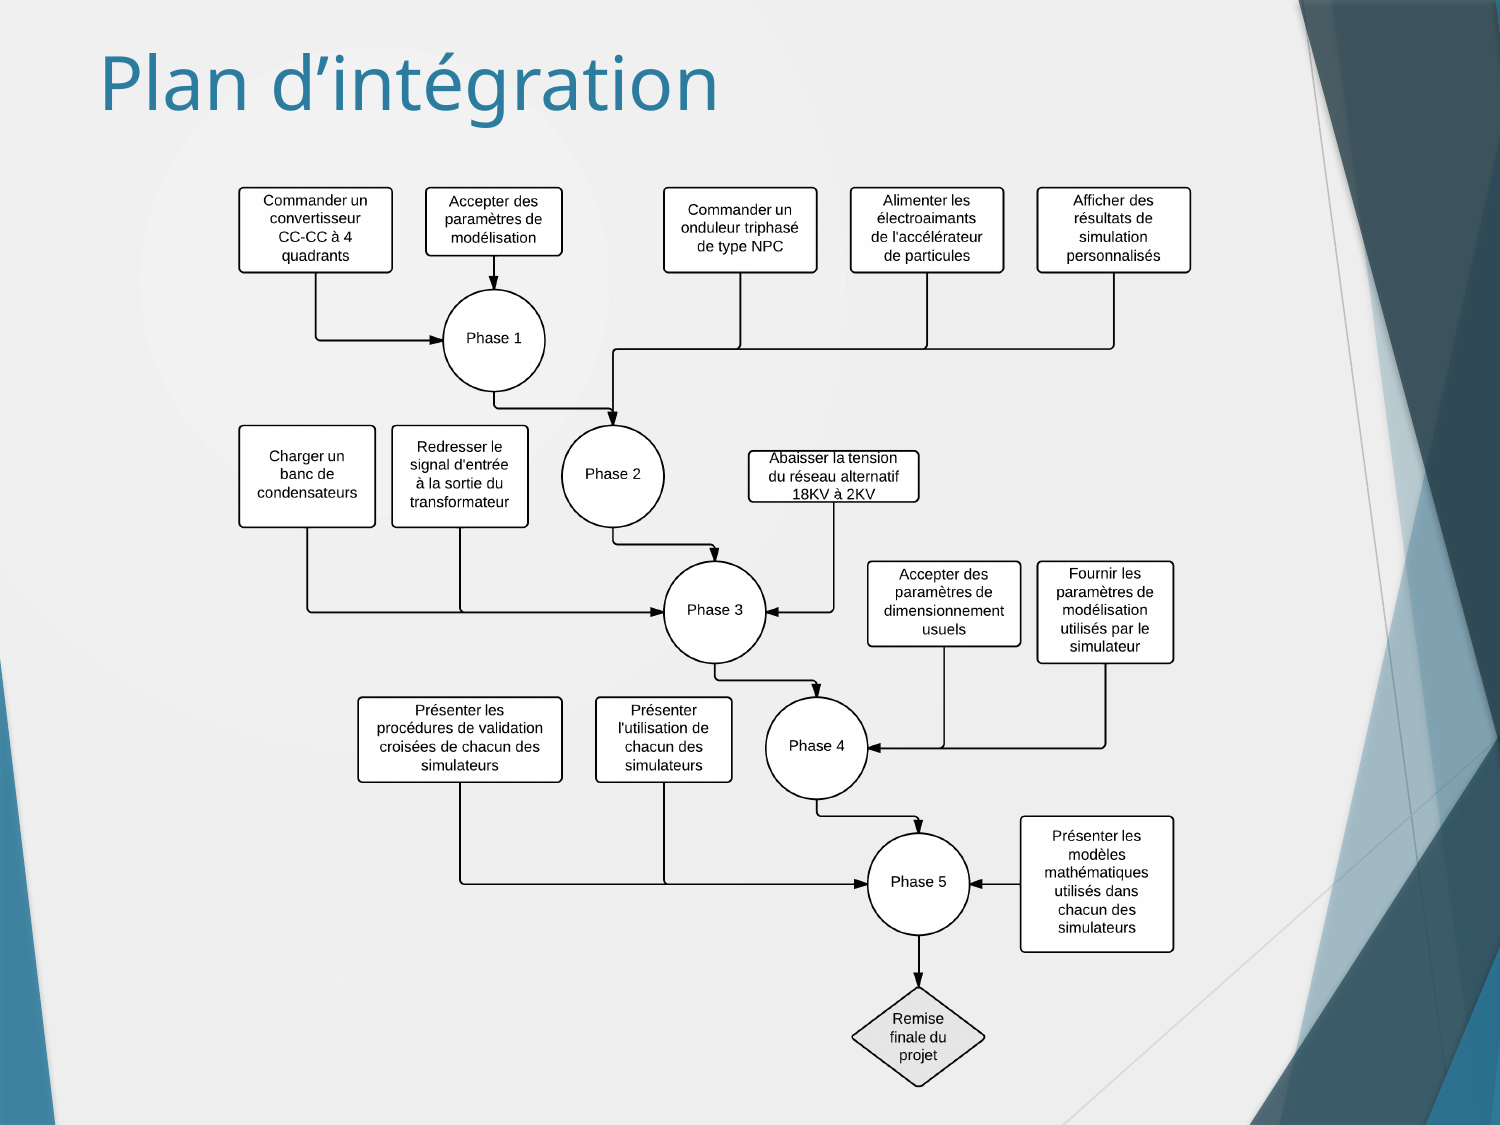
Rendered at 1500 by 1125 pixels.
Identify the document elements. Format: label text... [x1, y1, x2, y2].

title Plan d’intégration [83, 27, 1141, 245]
picture [218, 155, 1200, 1093]
